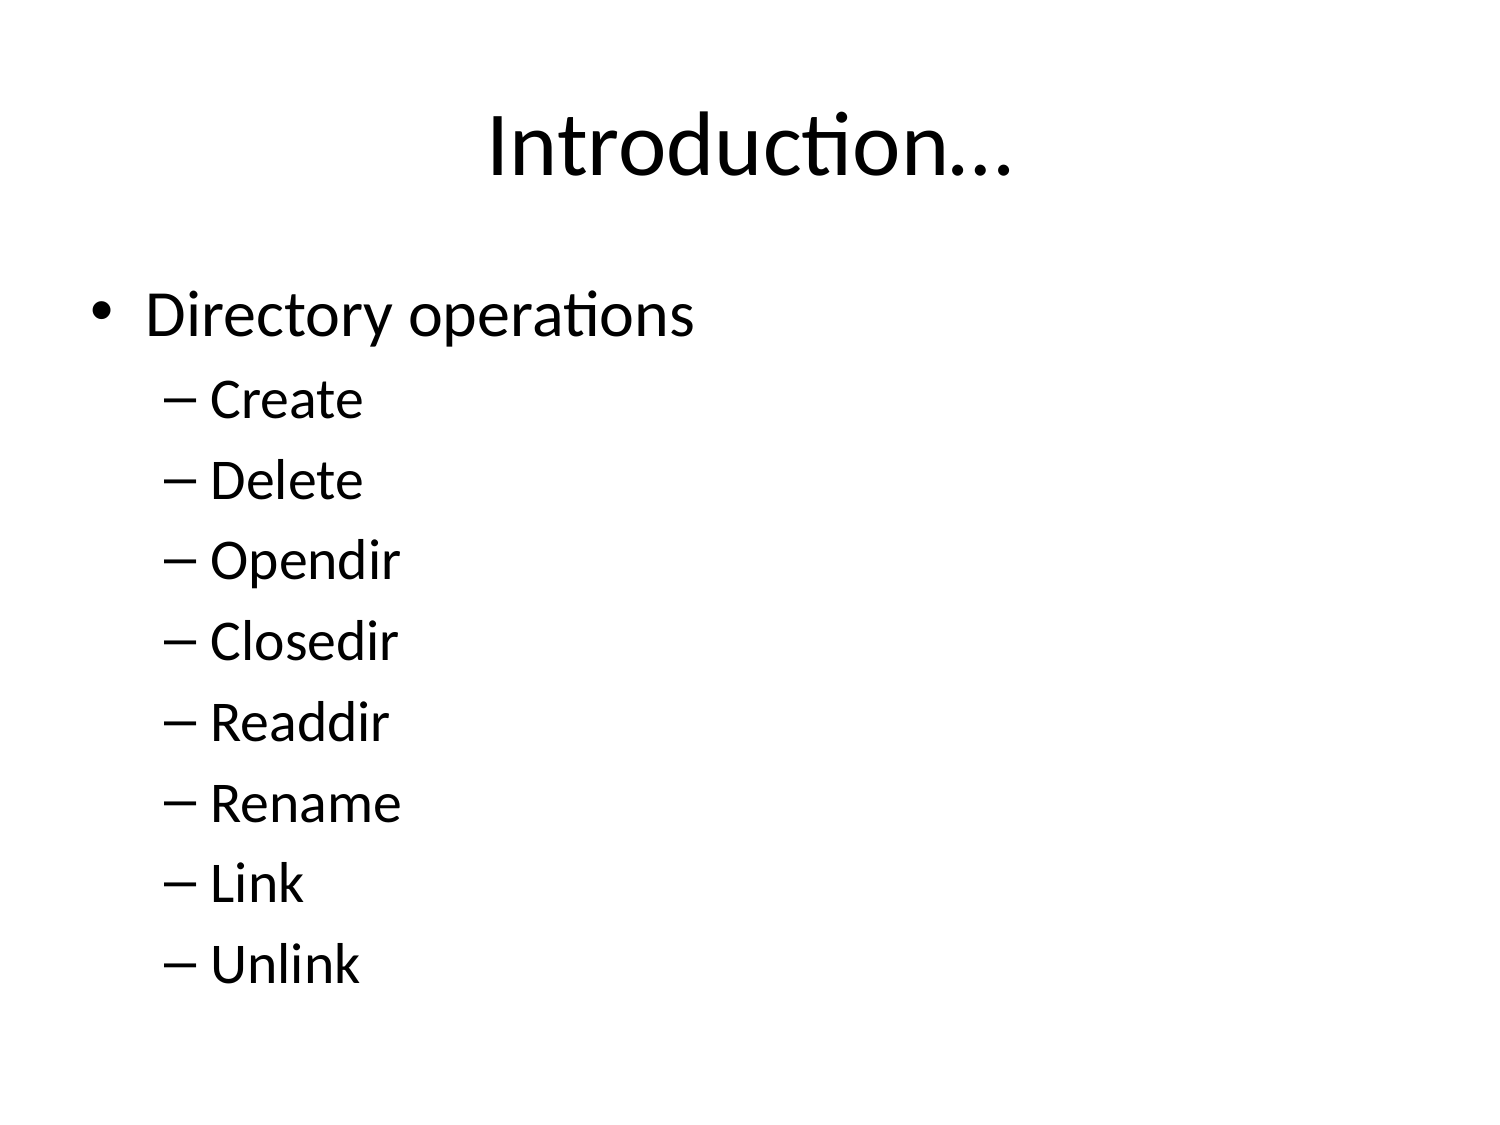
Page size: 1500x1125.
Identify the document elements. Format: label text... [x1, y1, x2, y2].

title Introduction… [75, 45, 1425, 233]
list Directory operations Create Delete Opendir Closedir Readdir Rename Link Unlink [75, 262, 1425, 1005]
